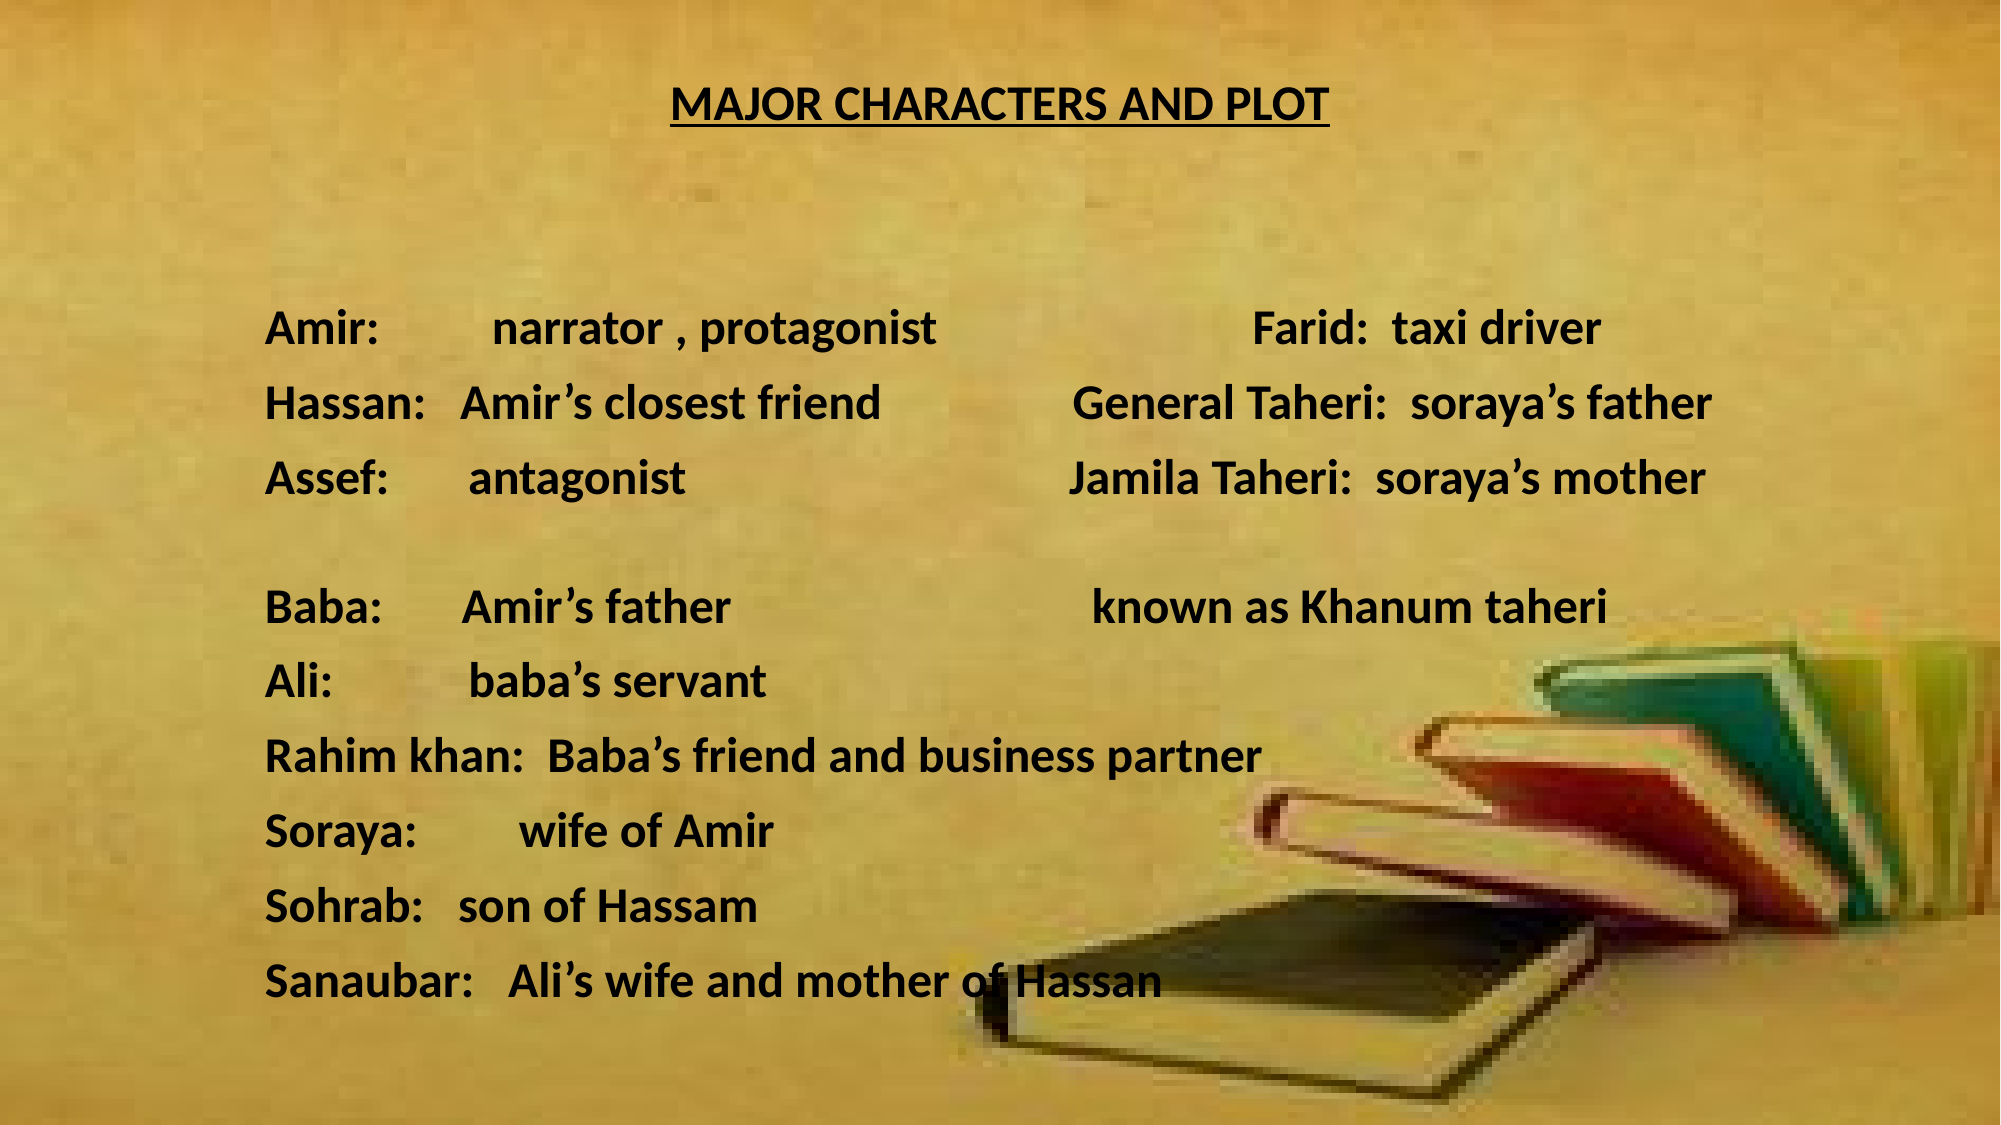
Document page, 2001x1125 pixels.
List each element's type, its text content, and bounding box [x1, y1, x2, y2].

subtitle MAJOR CHARACTERS AND PLOT Amir: narrator , protagonist Farid: taxi driver Hassan: Amir’s closest friend General Taheri: soraya’s father Assef: antagonist Jamila Taheri: soraya’s mother Baba: Amir’s father known as Khanum taheri Ali: baba’s servant Rahim khan: Baba’s friend and business partner Soraya: wife of Amir Sohrab: son of Hassam Sanaubar: Ali’s wife and mother of Hassan [249, 69, 1750, 1076]
picture [0, 0, 2001, 1125]
